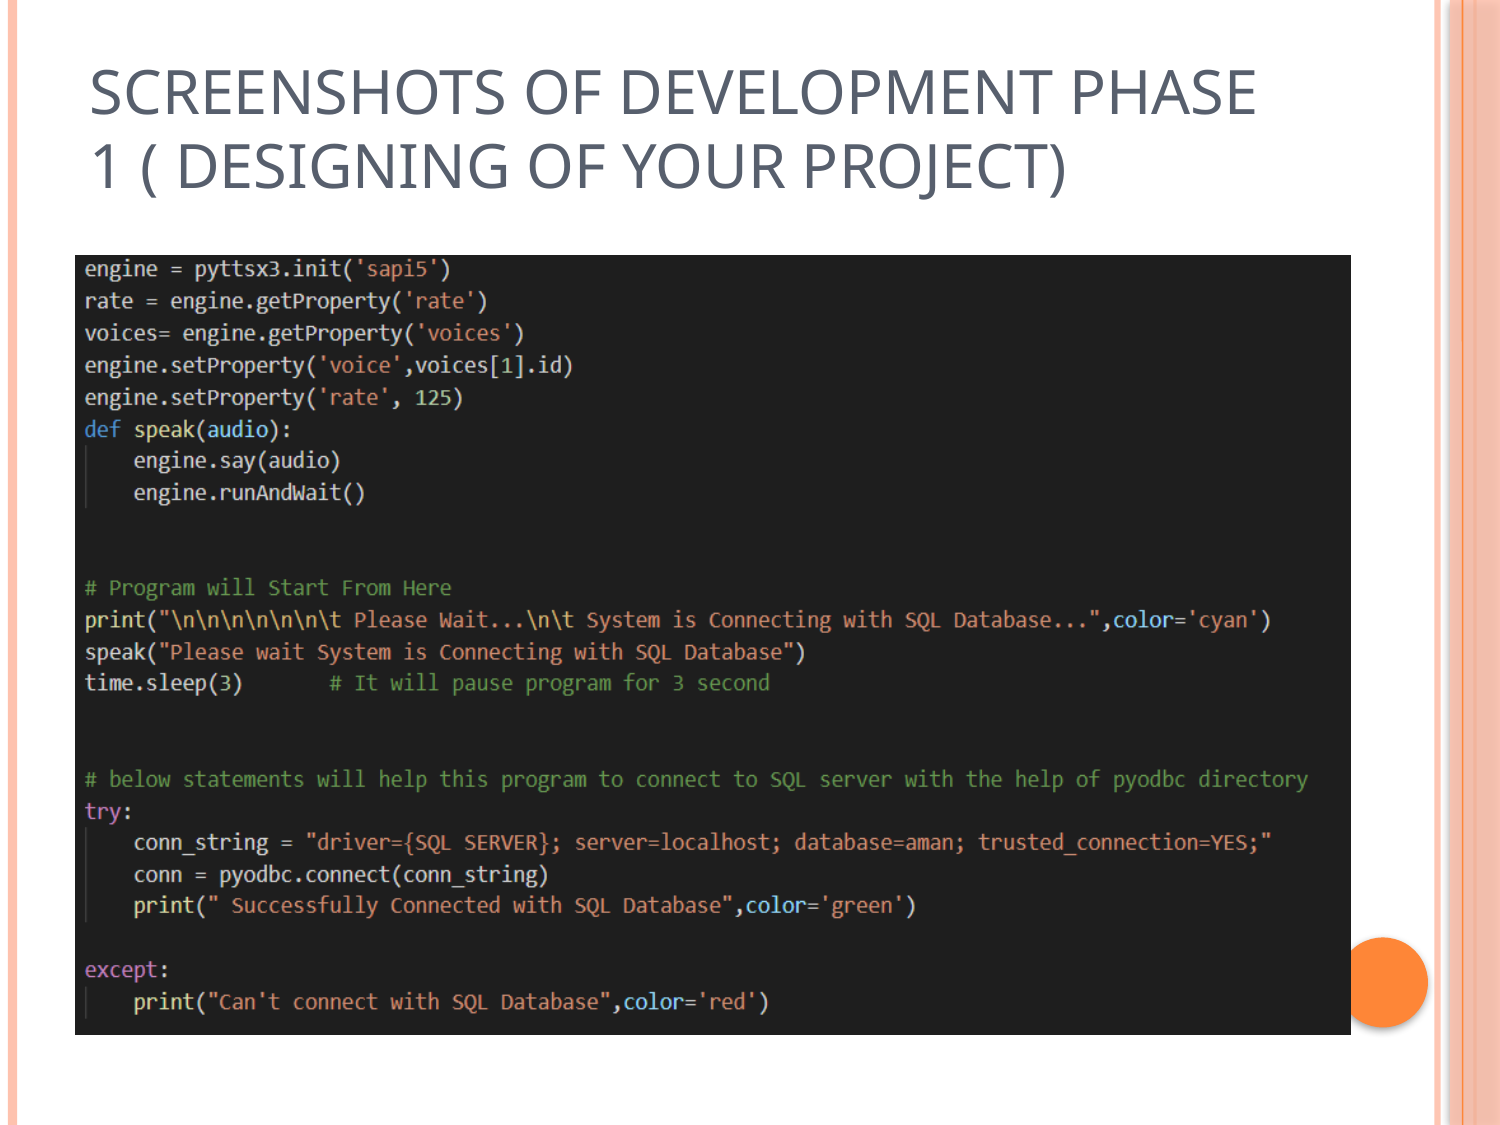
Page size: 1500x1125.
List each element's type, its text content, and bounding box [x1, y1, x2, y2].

title Screenshots of Development Phase 1 ( Designing of your Project) [75, 45, 1300, 209]
picture [74, 254, 1352, 1036]
